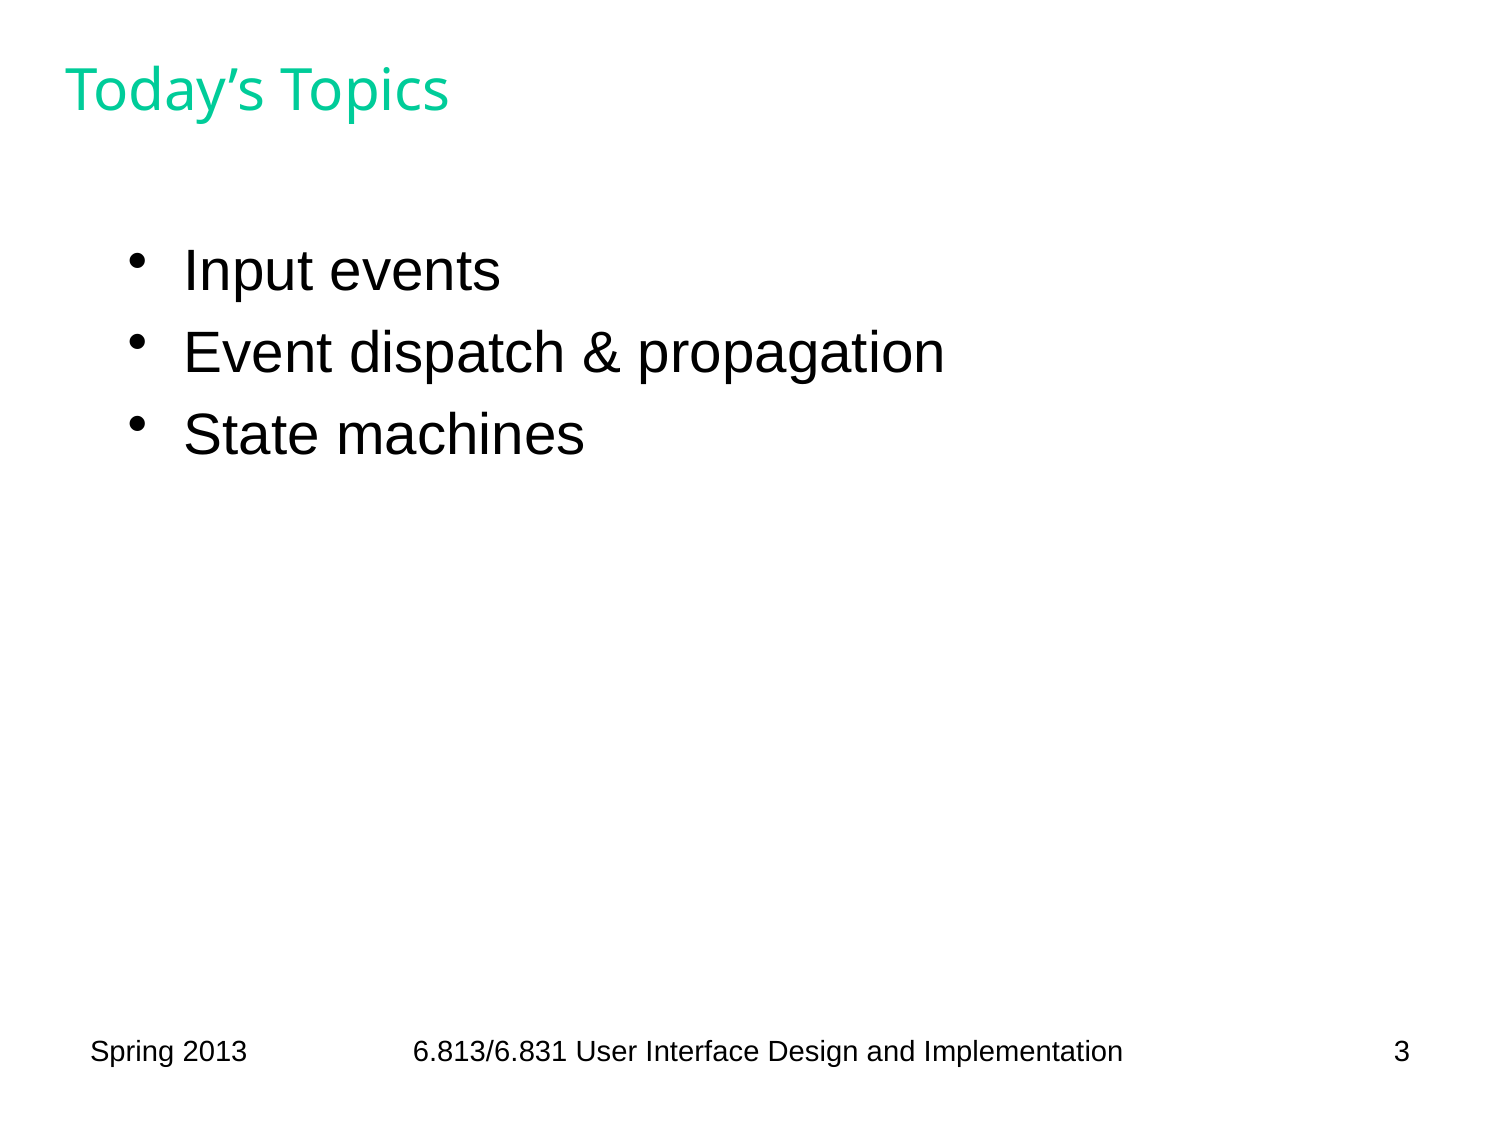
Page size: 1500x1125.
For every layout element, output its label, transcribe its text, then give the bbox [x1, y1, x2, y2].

slide_number Spring 2013 [74, 1024, 301, 1103]
footer 6.813/6.831 User Interface Design and Implementation [312, 1024, 1226, 1103]
title Today’s Topics [49, 24, 1438, 151]
list Input events Event dispatch & propagation State machines [112, 224, 1388, 1001]
slide_number 3 [1237, 1024, 1426, 1103]
